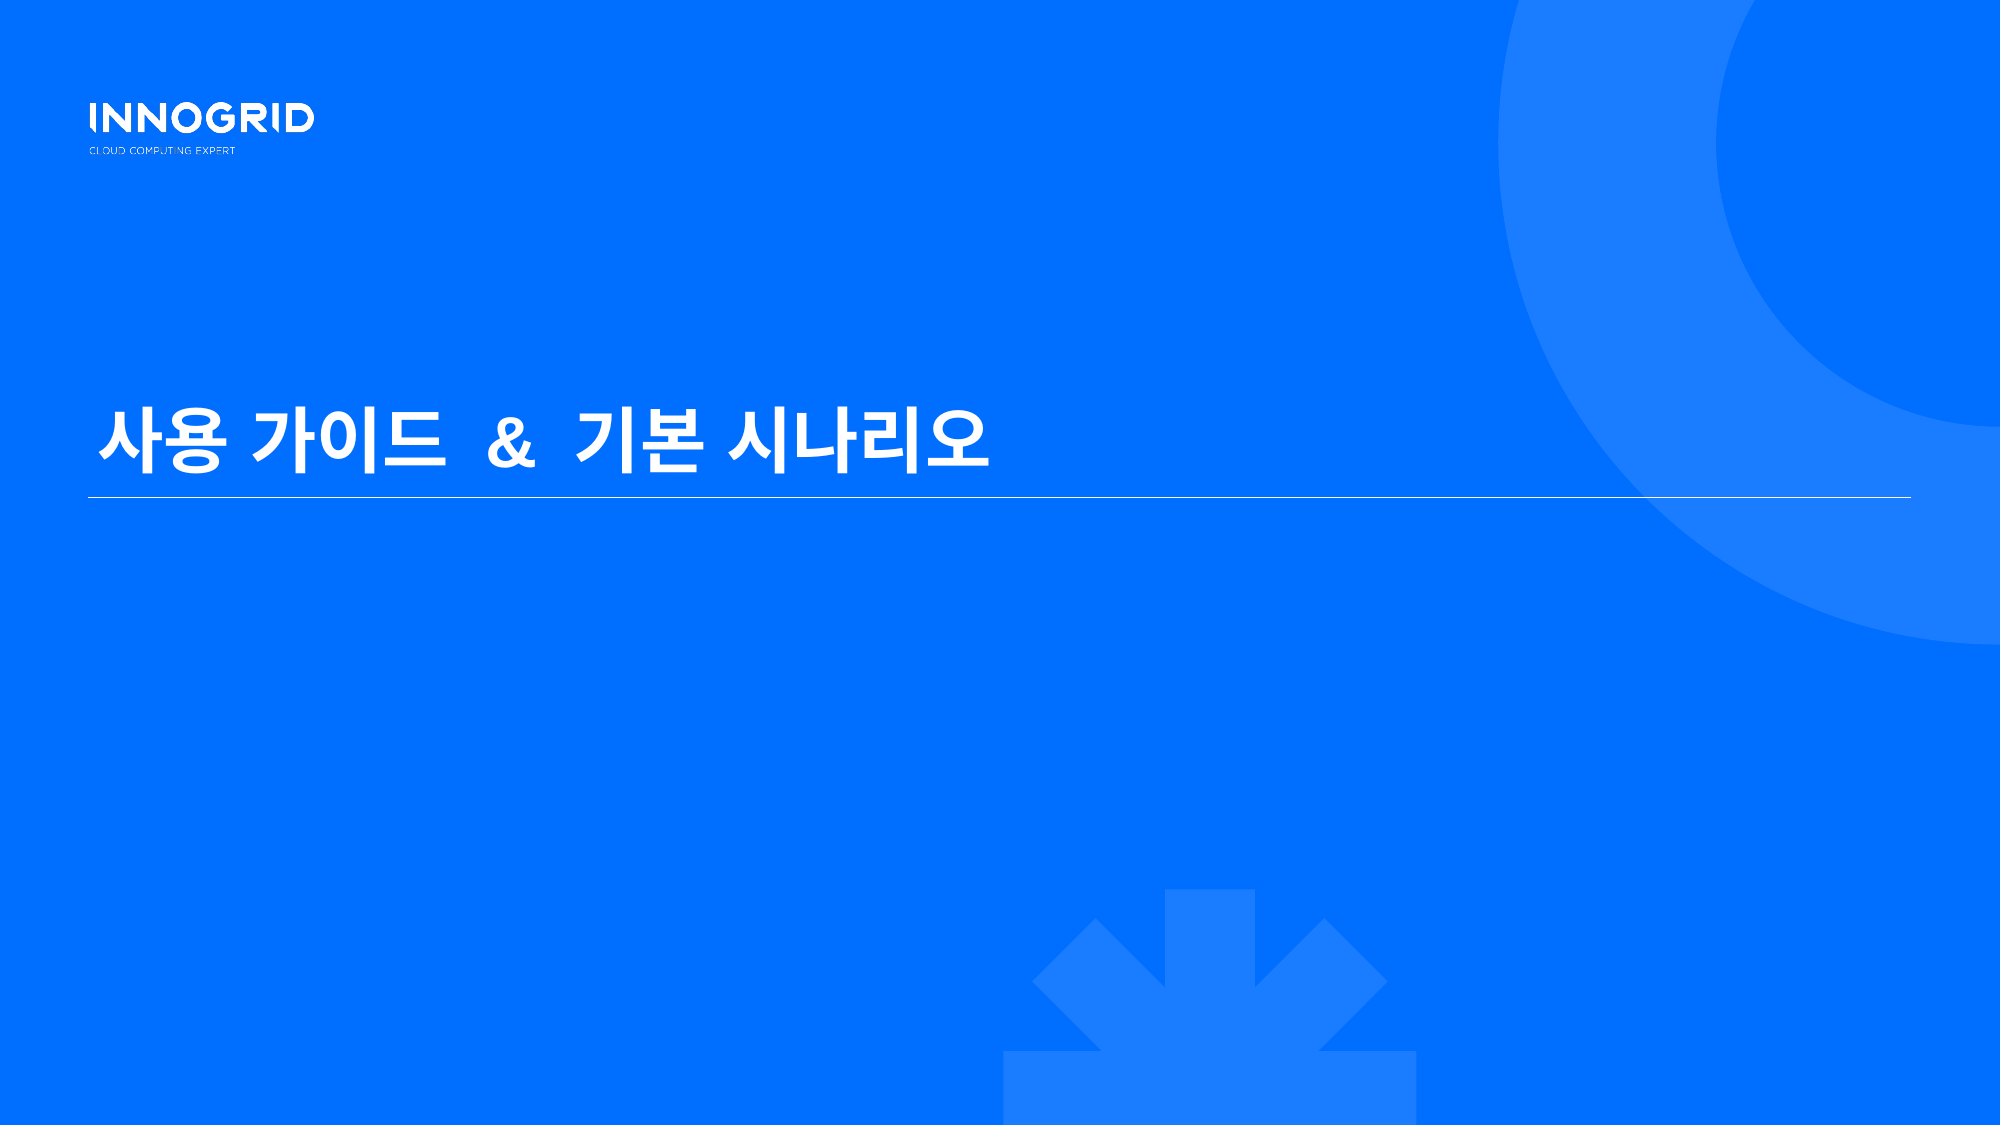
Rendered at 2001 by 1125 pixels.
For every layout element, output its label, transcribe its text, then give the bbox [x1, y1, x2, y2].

title 사용 가이드 & 기본 시나리오 [82, 397, 1862, 491]
picture [82, 97, 321, 160]
